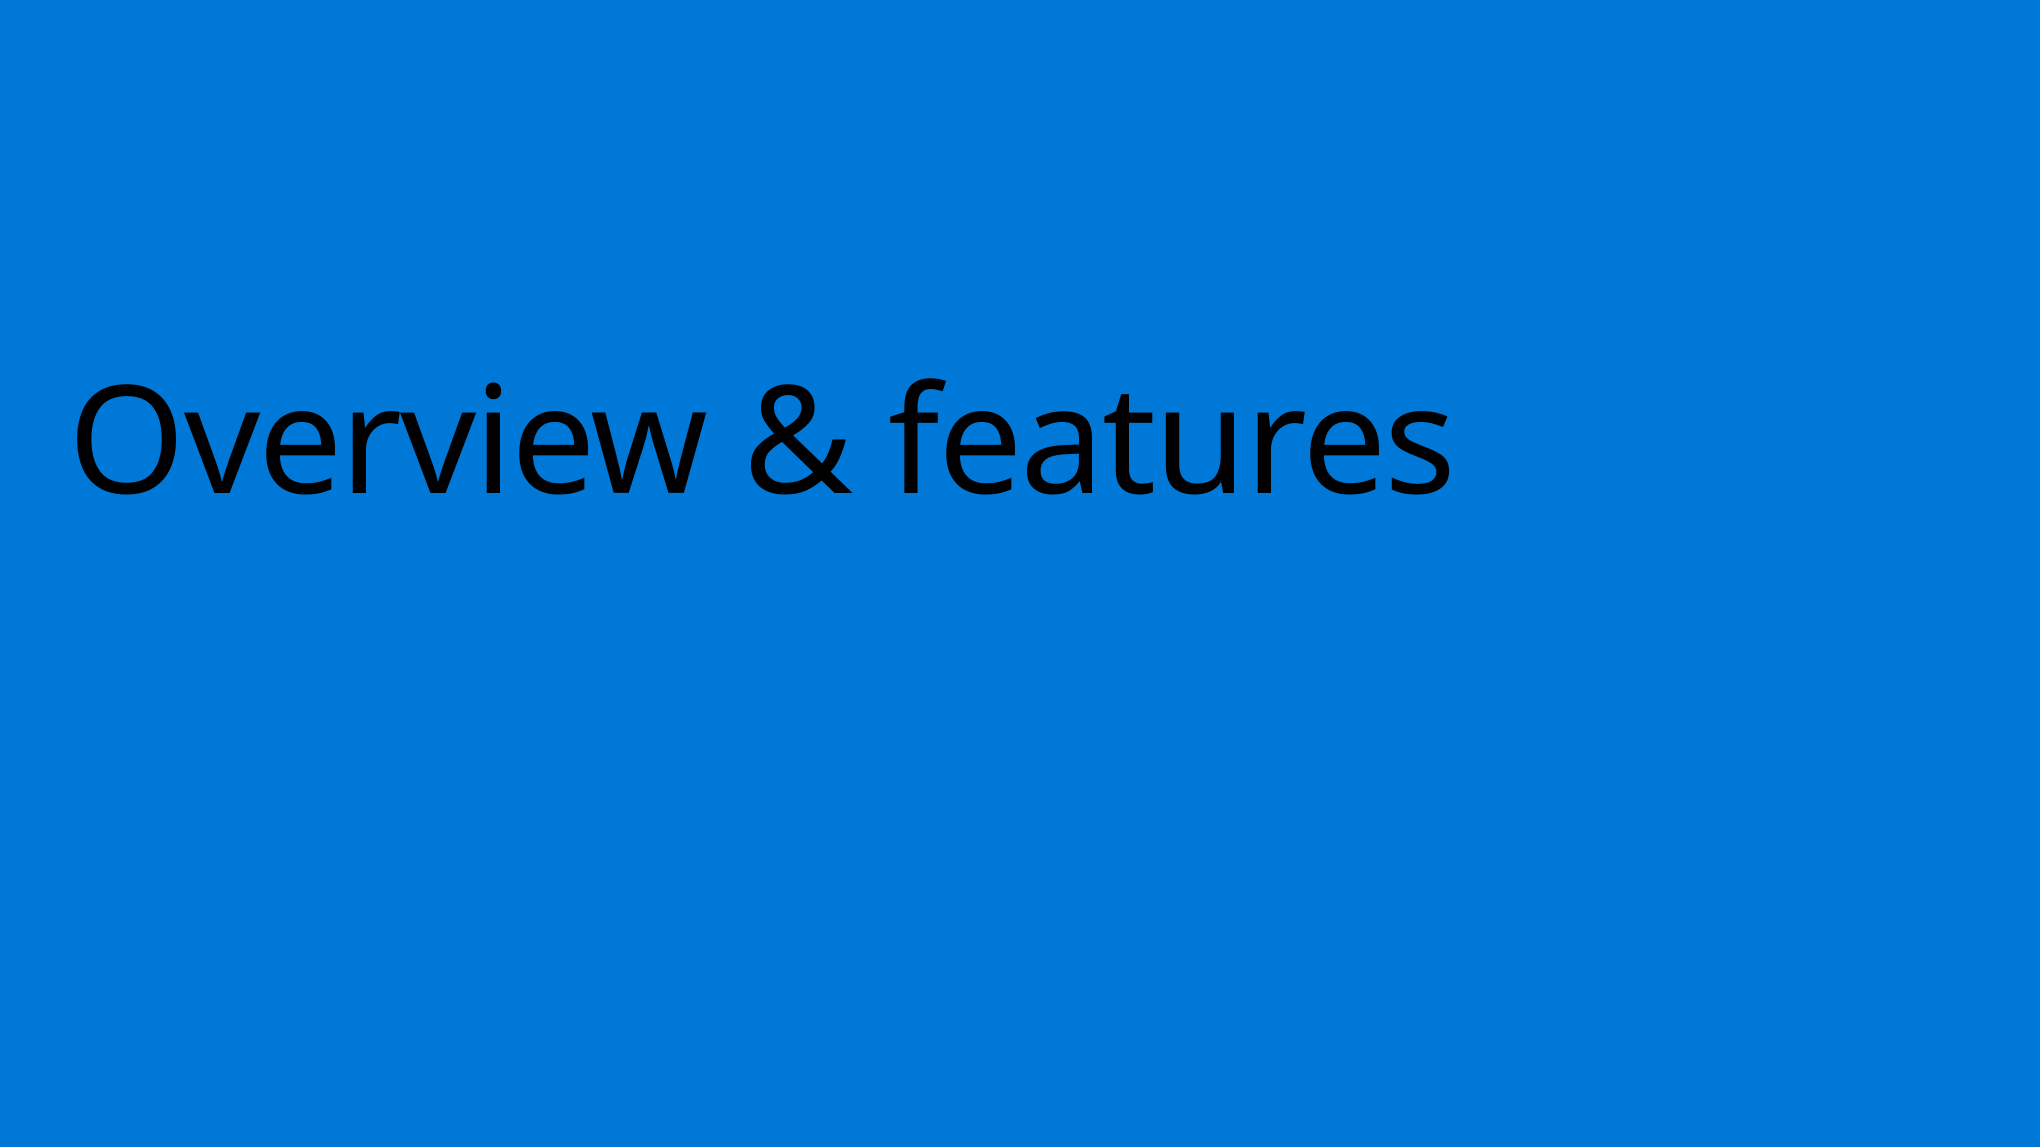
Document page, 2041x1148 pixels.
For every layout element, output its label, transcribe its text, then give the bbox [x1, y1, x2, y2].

title Overview & features [45, 348, 1996, 543]
